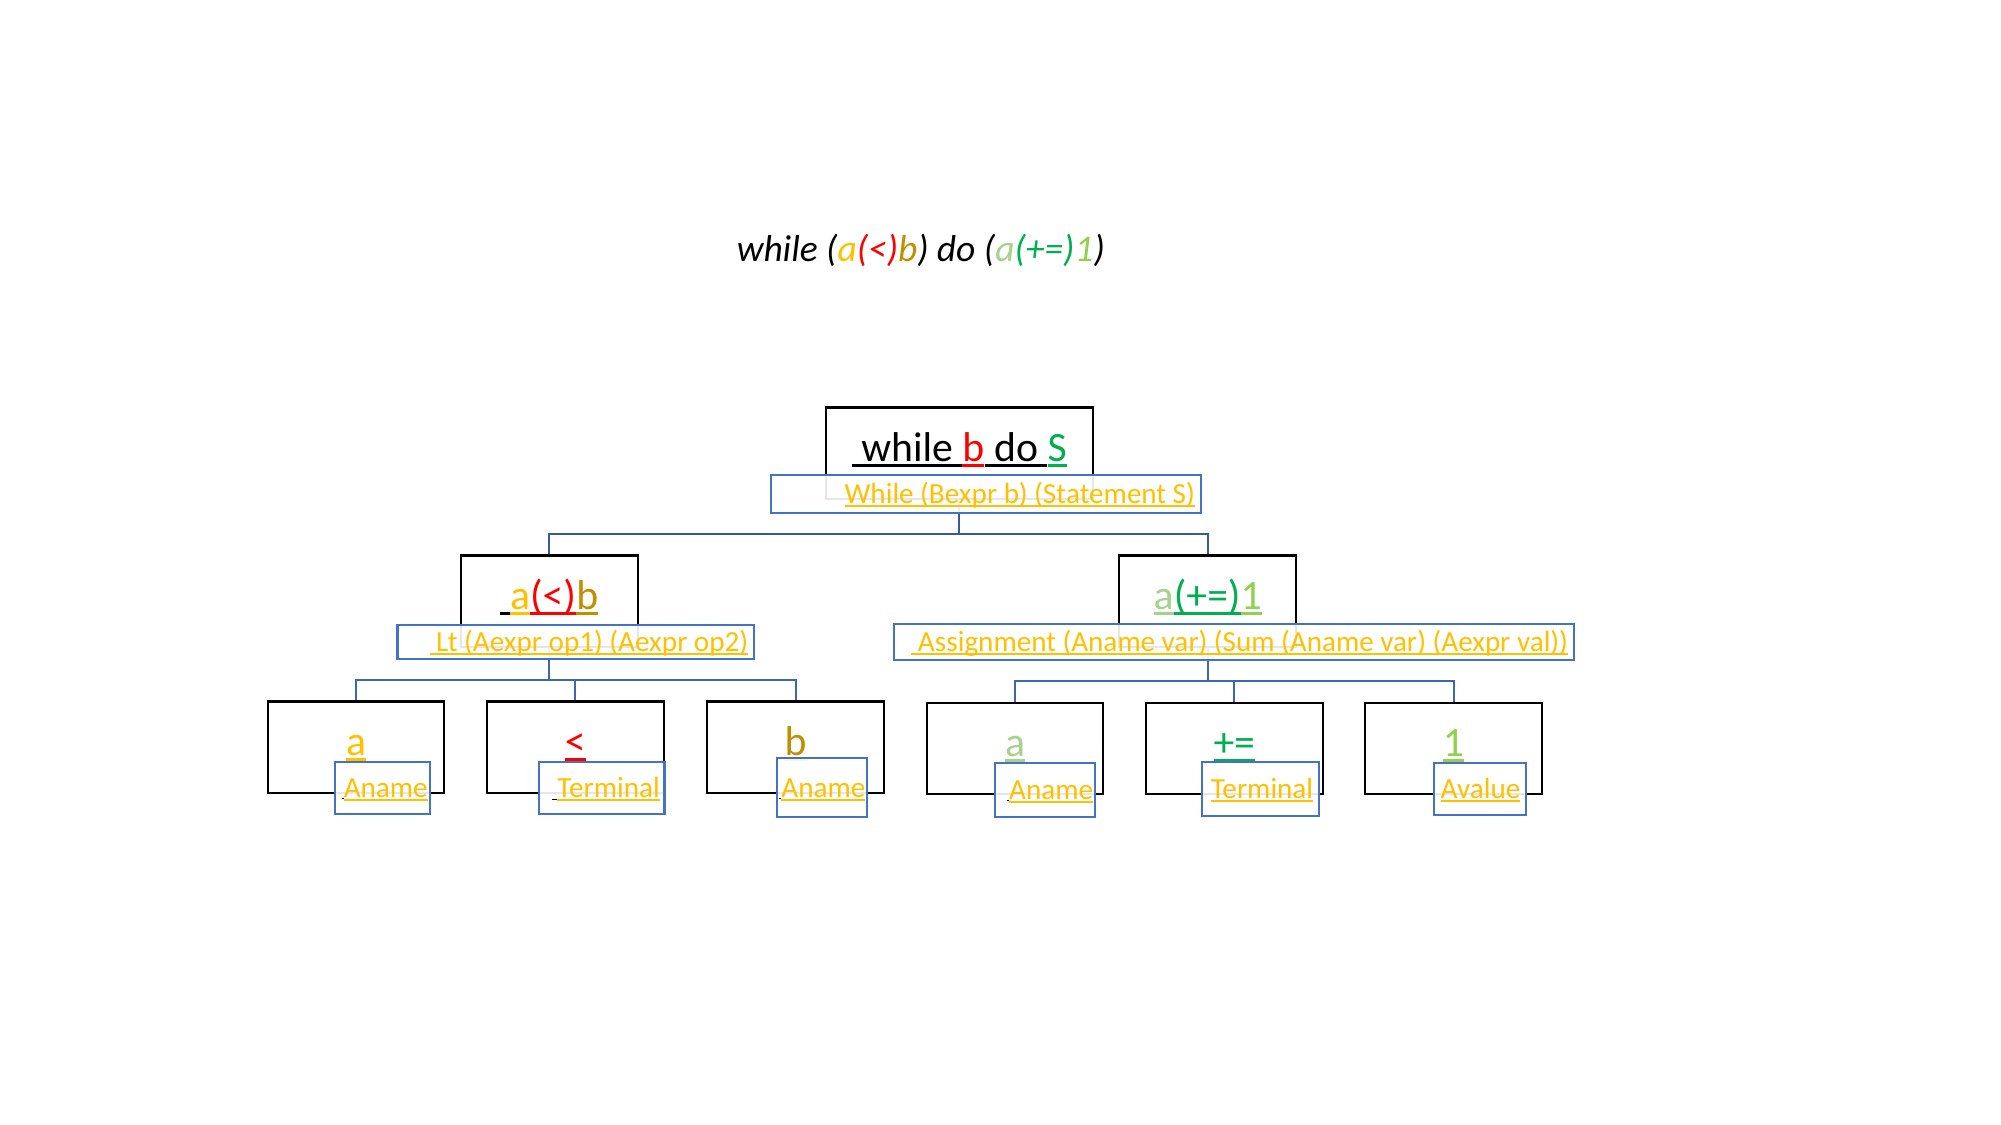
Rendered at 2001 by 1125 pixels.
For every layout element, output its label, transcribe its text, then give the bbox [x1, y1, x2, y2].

text_box while (a(<)b) do (a(+=)1) [722, 216, 1120, 277]
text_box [254, 306, 1588, 919]
